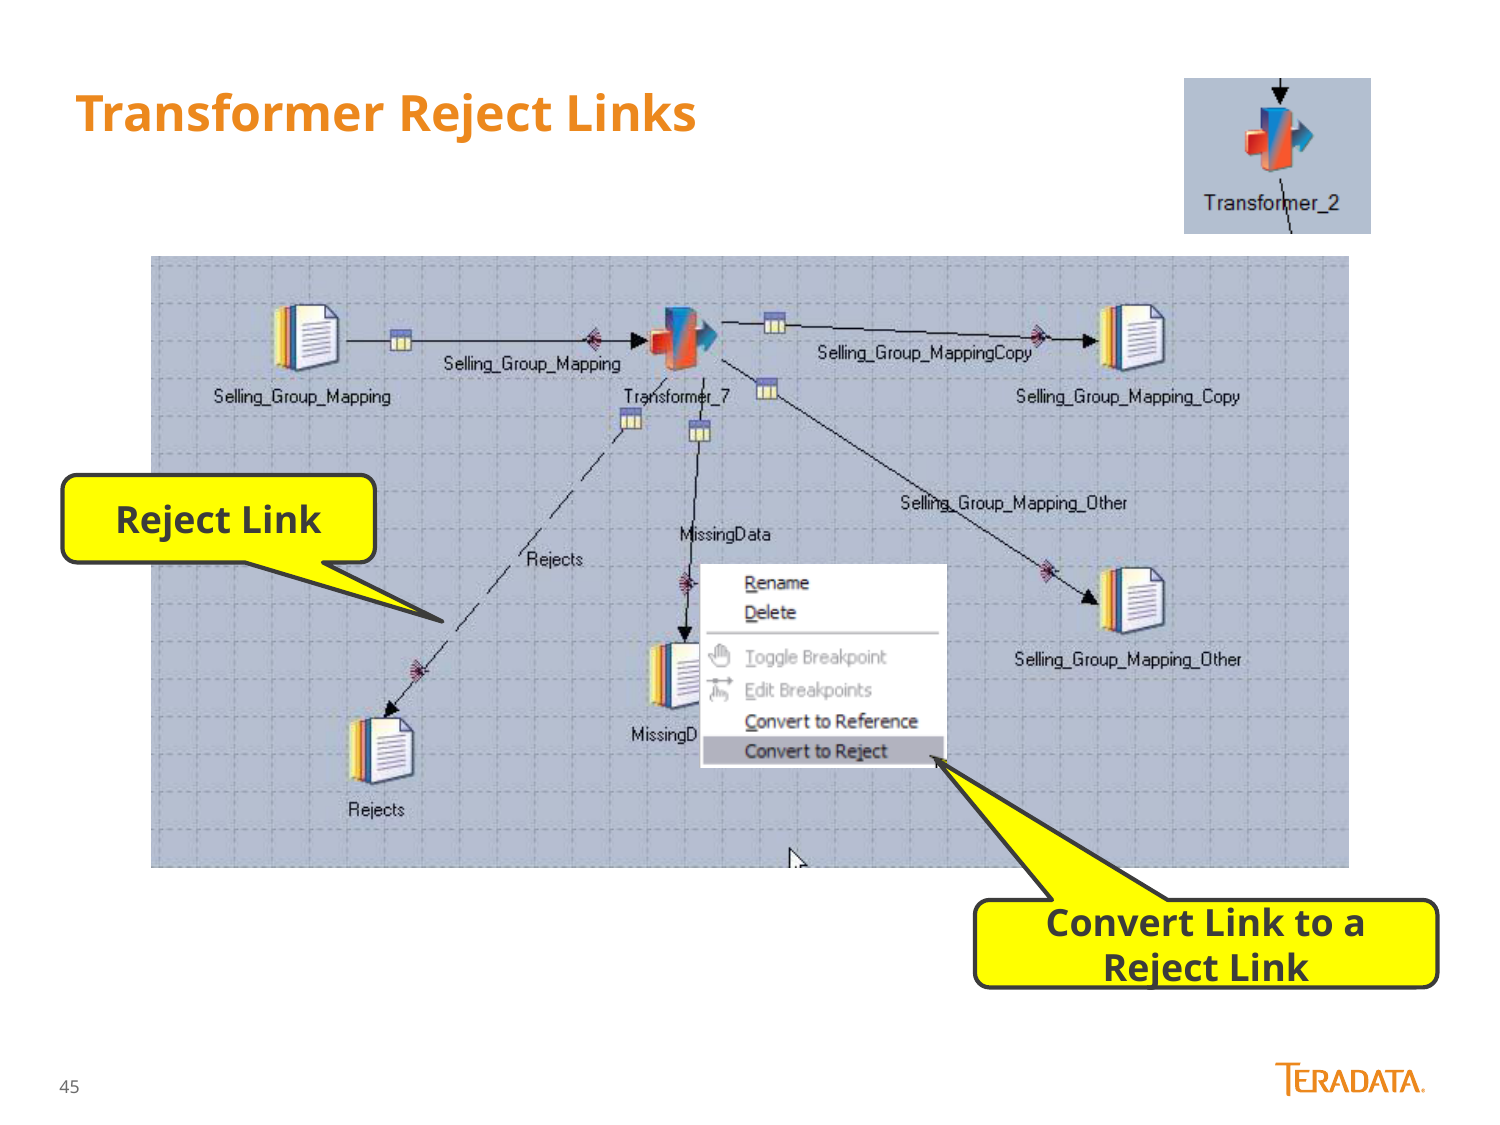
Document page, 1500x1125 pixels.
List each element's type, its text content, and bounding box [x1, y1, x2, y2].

picture [1184, 78, 1371, 234]
picture [151, 256, 1349, 869]
title Transformer Reject Links [75, 27, 1425, 143]
text_box Convert Link to a Reject Link [972, 875, 1440, 990]
text_box Reject Link [60, 472, 146, 565]
